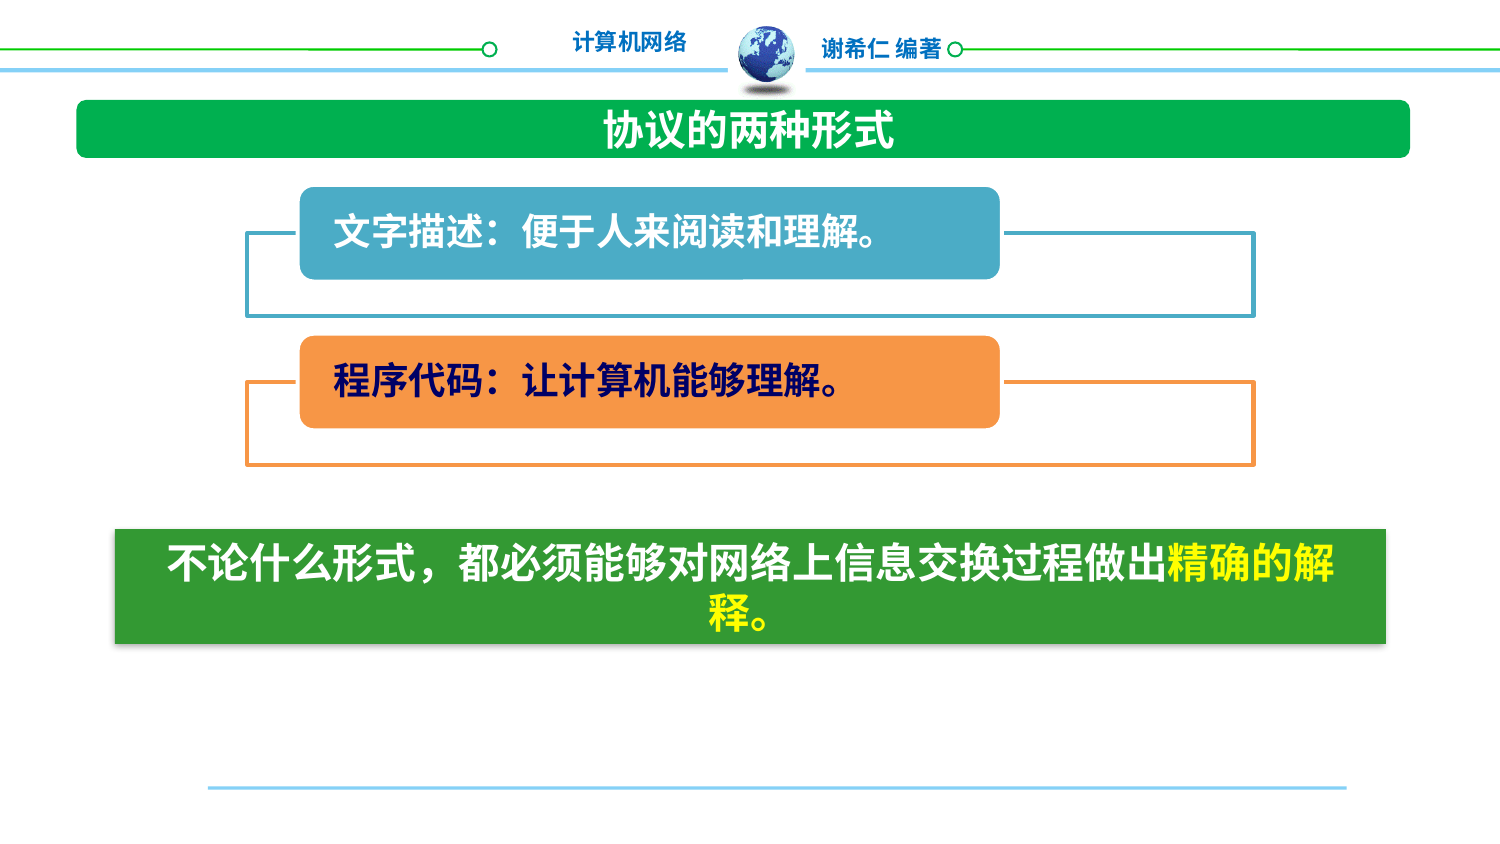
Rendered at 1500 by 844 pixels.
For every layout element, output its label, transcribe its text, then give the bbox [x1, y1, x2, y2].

list 协议的两种形式 [204, 99, 1293, 158]
text_box 不论什么形式，都必须能够对网络上信息交换过程做出精确的解释。 [114, 528, 1387, 645]
picture [736, 24, 796, 99]
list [247, 178, 1254, 471]
